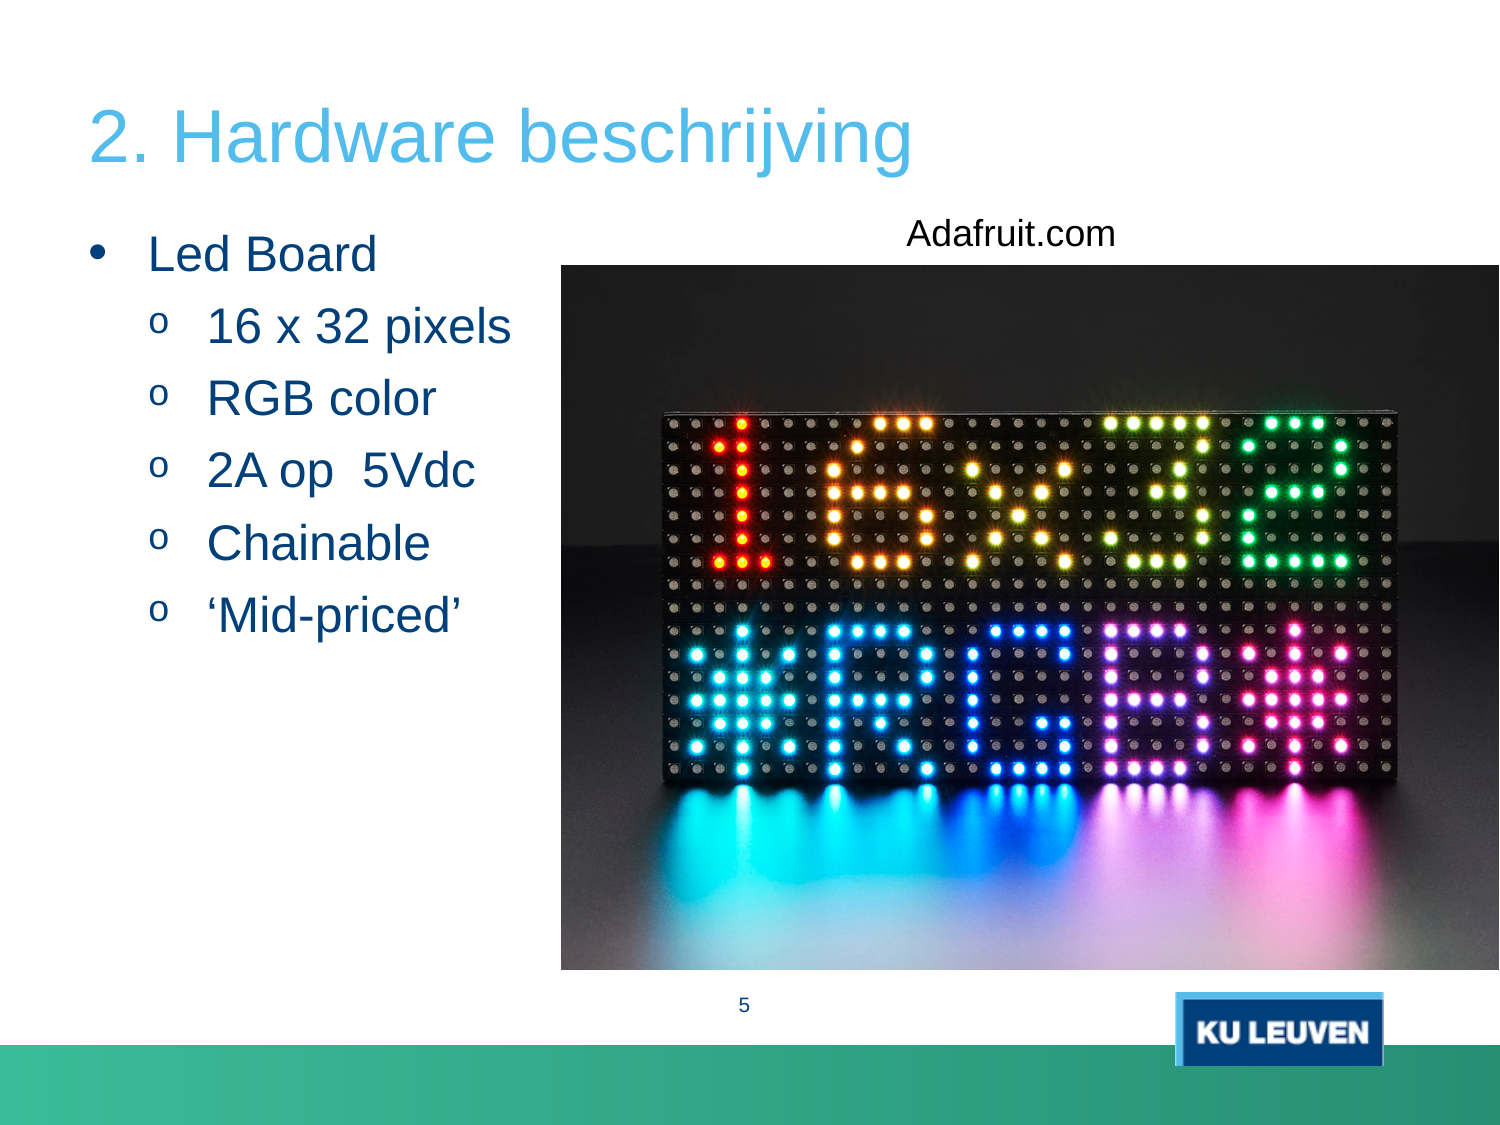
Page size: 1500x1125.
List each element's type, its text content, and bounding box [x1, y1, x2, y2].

picture [1175, 992, 1384, 1066]
text_box Adafruit.com [891, 201, 1247, 262]
title 2. Hardware beschrijving [88, 29, 1456, 178]
picture [560, 265, 1500, 971]
list Led Board 16 x 32 pixels RGB color 2A op 5Vdc Chainable ‘Mid-priced’ [88, 221, 561, 948]
slide_number 5 [596, 992, 750, 1040]
